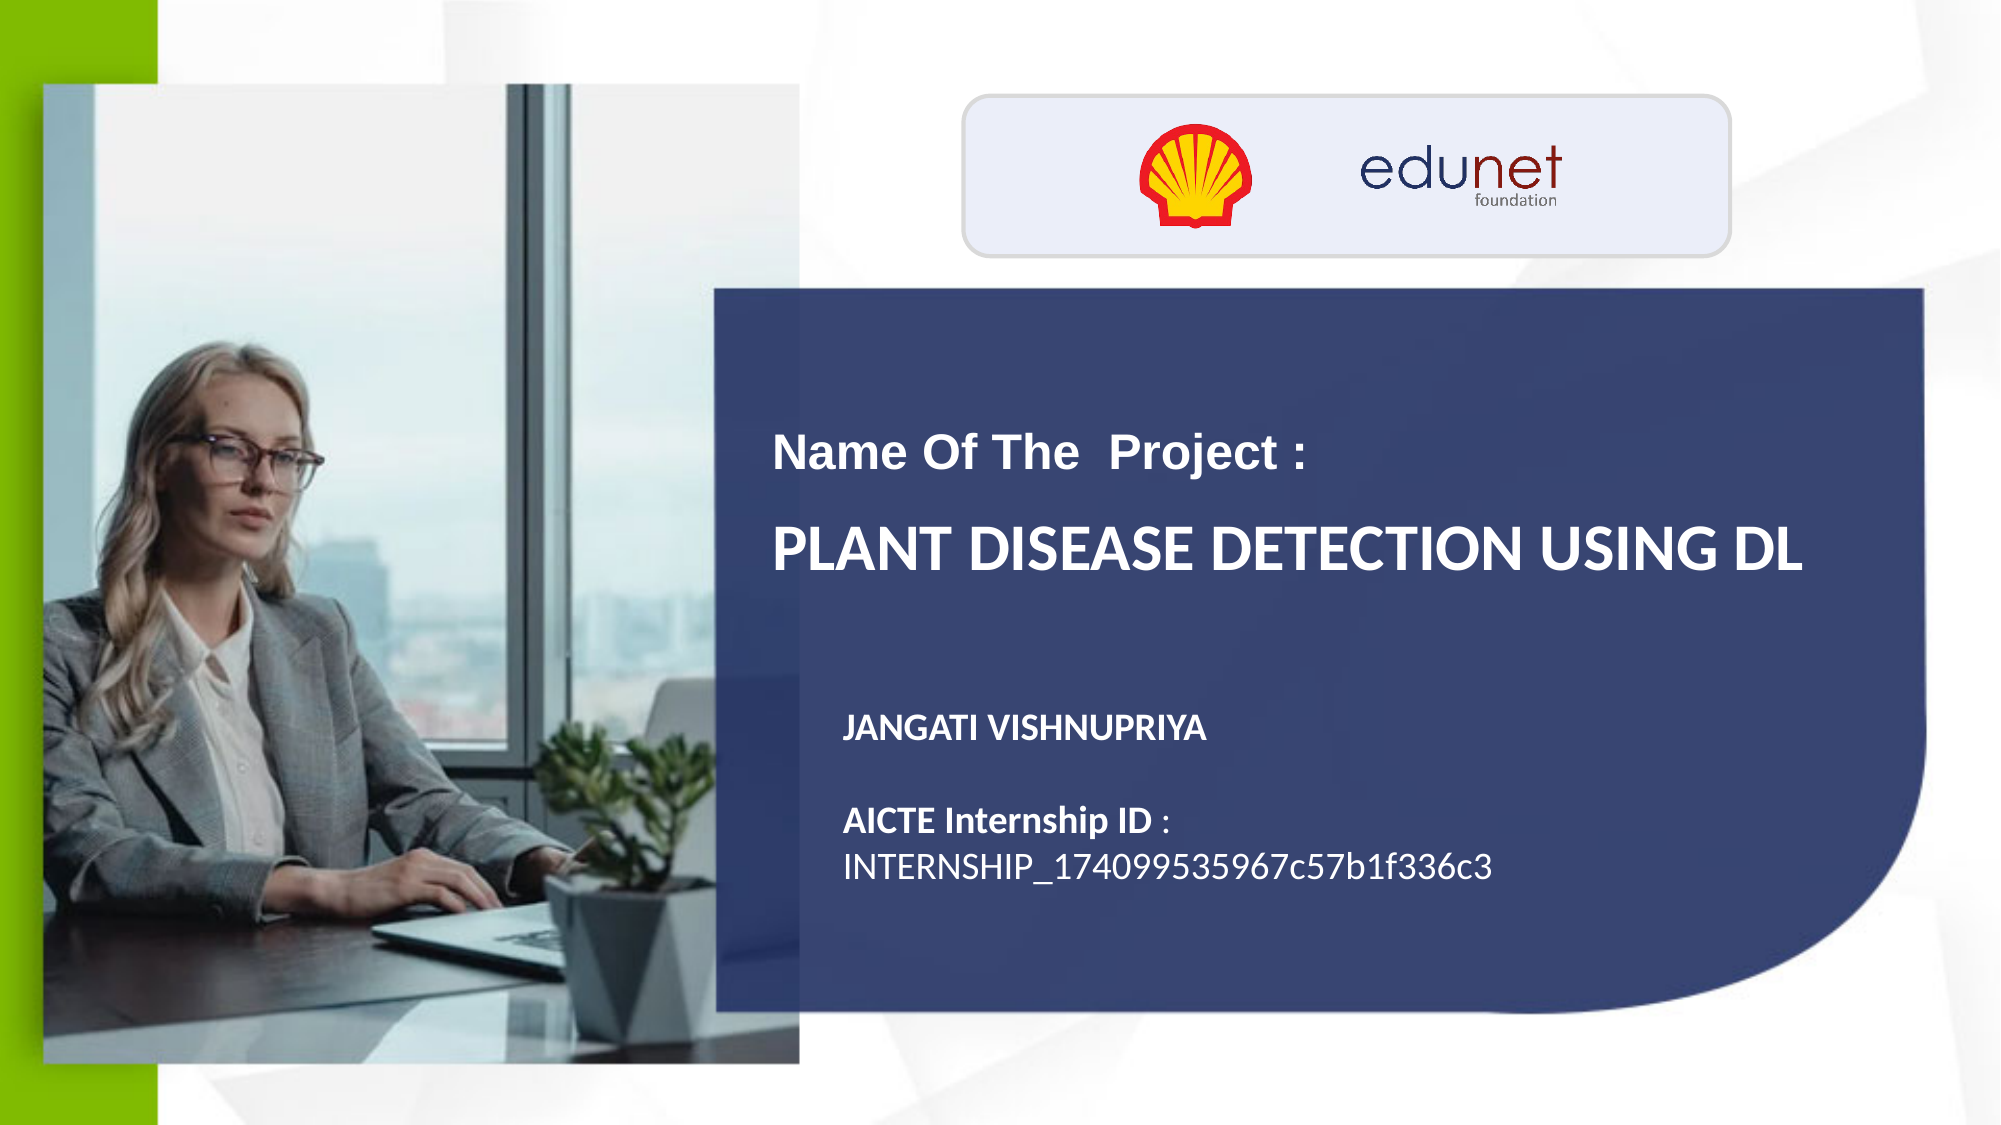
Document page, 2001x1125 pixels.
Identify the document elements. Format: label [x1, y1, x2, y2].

text_box [1130, 121, 1564, 231]
picture [0, 0, 2000, 1125]
